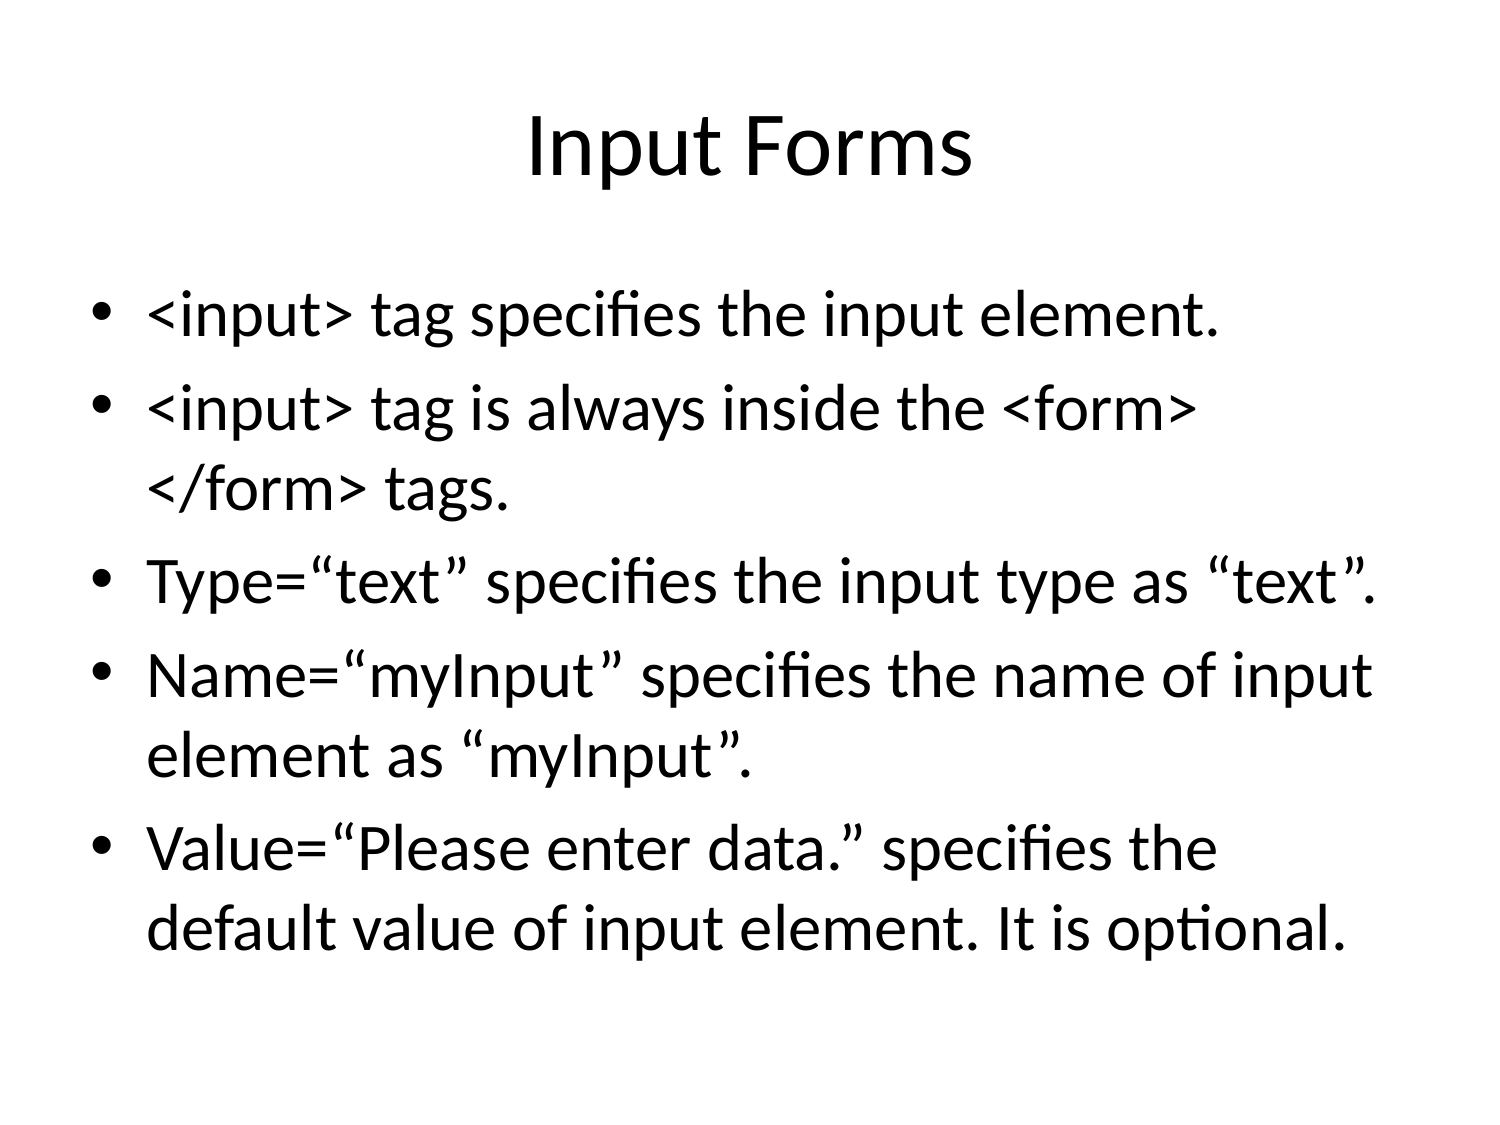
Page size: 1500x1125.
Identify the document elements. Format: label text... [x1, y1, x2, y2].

list <input> tag specifies the input element. <input> tag is always inside the <form> </form> tags. Type=“text” specifies the input type as “text”. Name=“myInput” specifies the name of input element as “myInput”. Value=“Please enter data.” specifies the default value of input element. It is optional. [75, 262, 1425, 1005]
title Input Forms [75, 45, 1425, 233]
